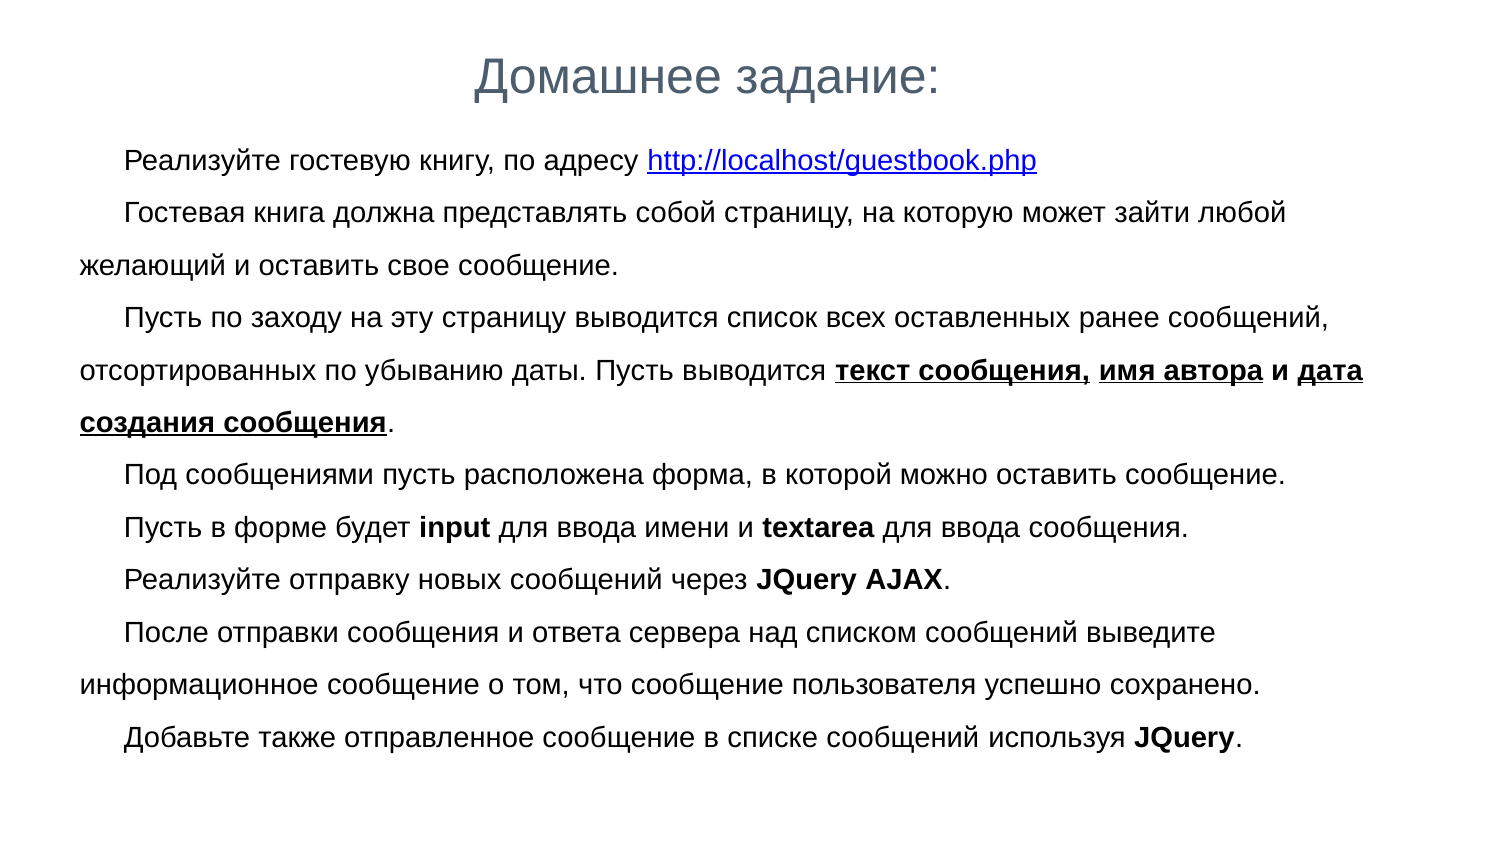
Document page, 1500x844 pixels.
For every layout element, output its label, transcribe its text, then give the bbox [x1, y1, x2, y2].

text_box Домашнее задание: [171, 20, 1258, 116]
text_box Реализуйте гостевую книгу, по адресу http://localhost/guestbook.php Гостевая книга должна представлять собой страницу, на которую может зайти любой желающий и оставить свое сообщение. Пусть по заходу на эту страницу выводится список всех оставленных ранее сообщений, отсортированных по убыванию даты. Пусть выводится текст сообщения, имя автора и дата создания сообщения. Под сообщениями пусть расположена форма, в которой можно оставить сообщение. Пусть в форме будет input для ввода имени и textarea для ввода сообщения. Реализуйте отправку новых сообщений через JQuery AJAX. После отправки сообщения и ответа сервера над списком сообщений выведите информационное сообщение о том, что сообщение пользователя успешно сохранено. Добавьте также отправленное сообщение в списке сообщений используя JQuery. [64, 116, 1424, 761]
